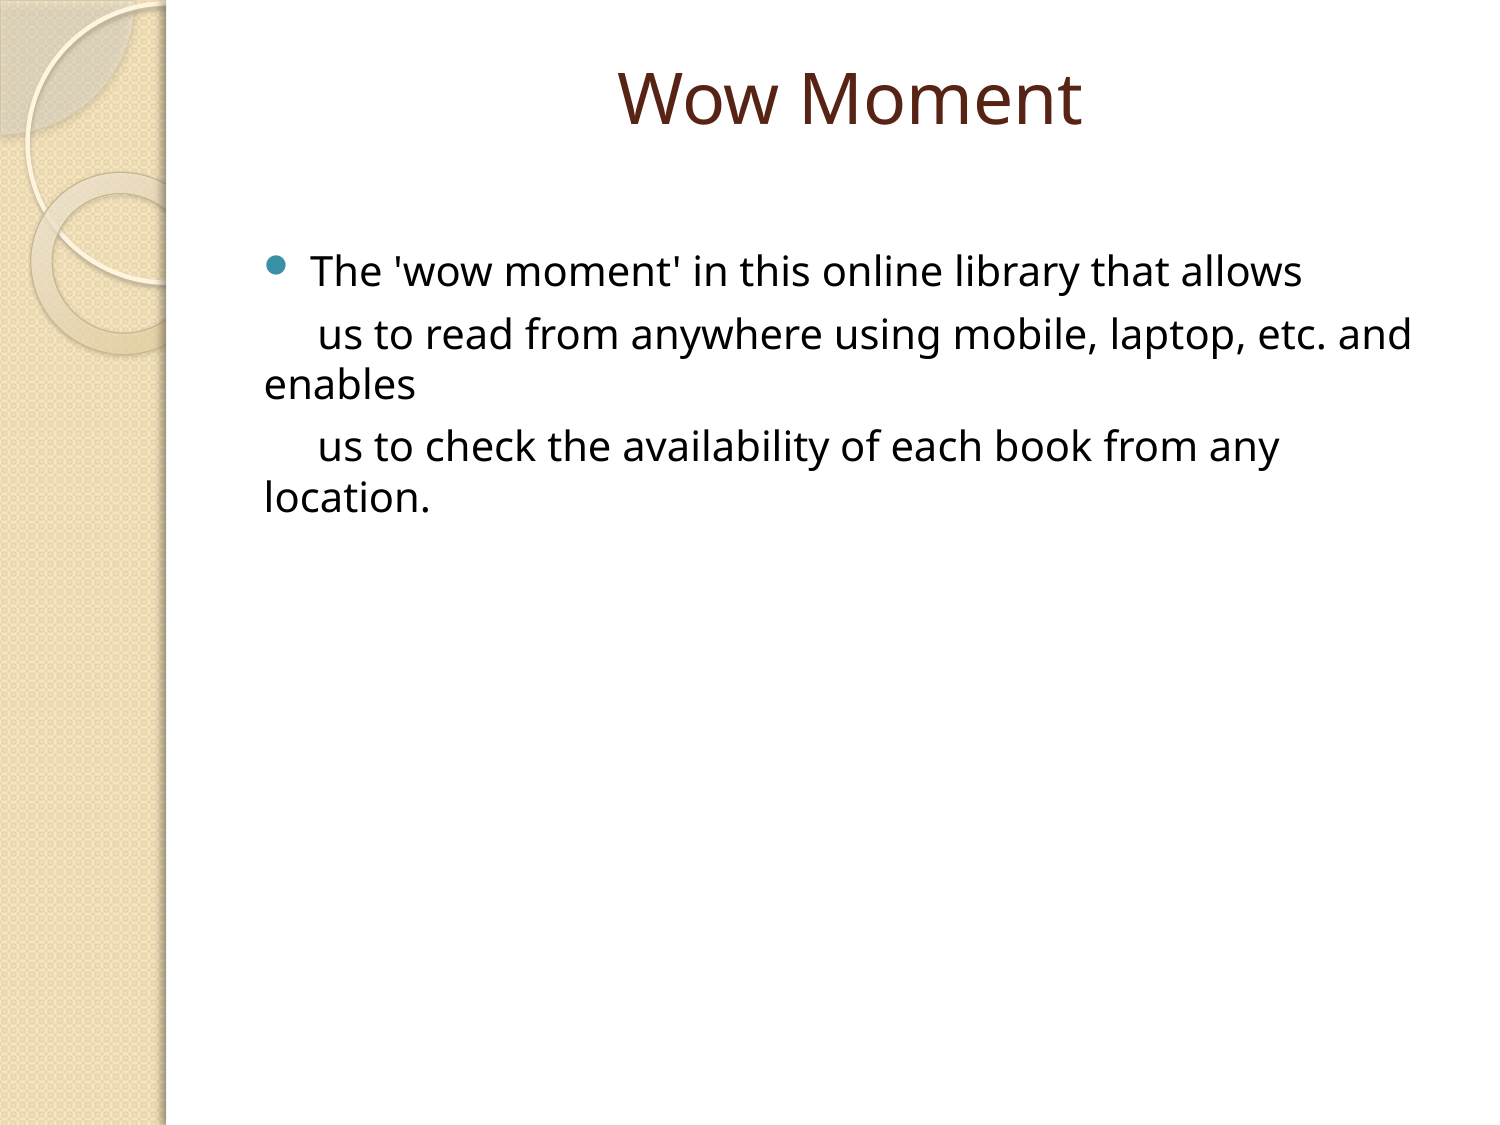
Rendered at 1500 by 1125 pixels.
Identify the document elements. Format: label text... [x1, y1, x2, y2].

title Wow Moment [235, 45, 1466, 233]
list The 'wow moment' in this online library that allows us to read from anywhere using mobile, laptop, etc. and enables us to check the availability of each book from any location. [235, 237, 1466, 1025]
